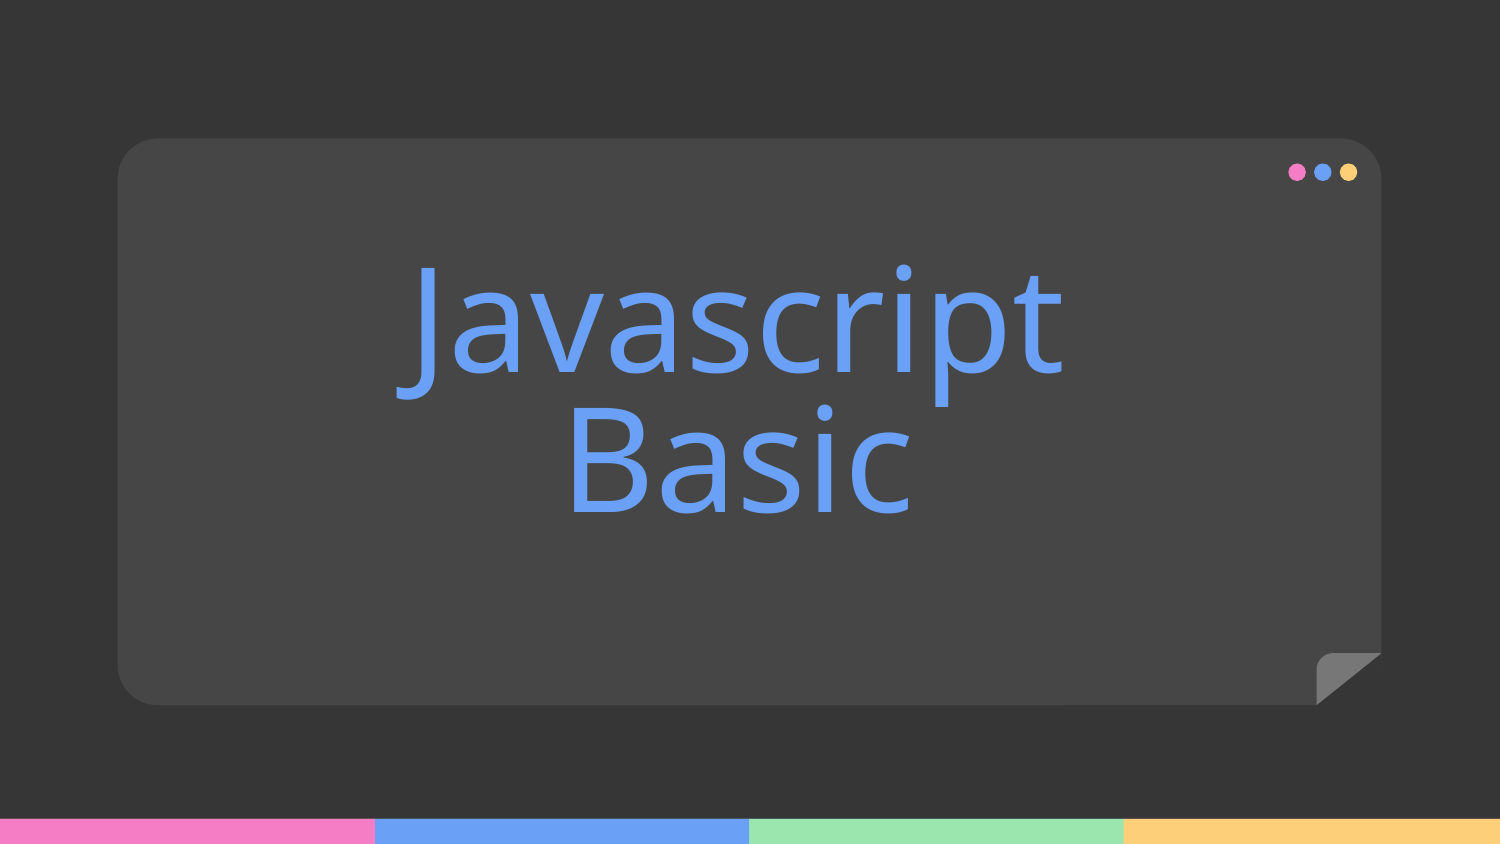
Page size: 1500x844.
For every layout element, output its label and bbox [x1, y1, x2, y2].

text_box [117, 138, 1382, 706]
